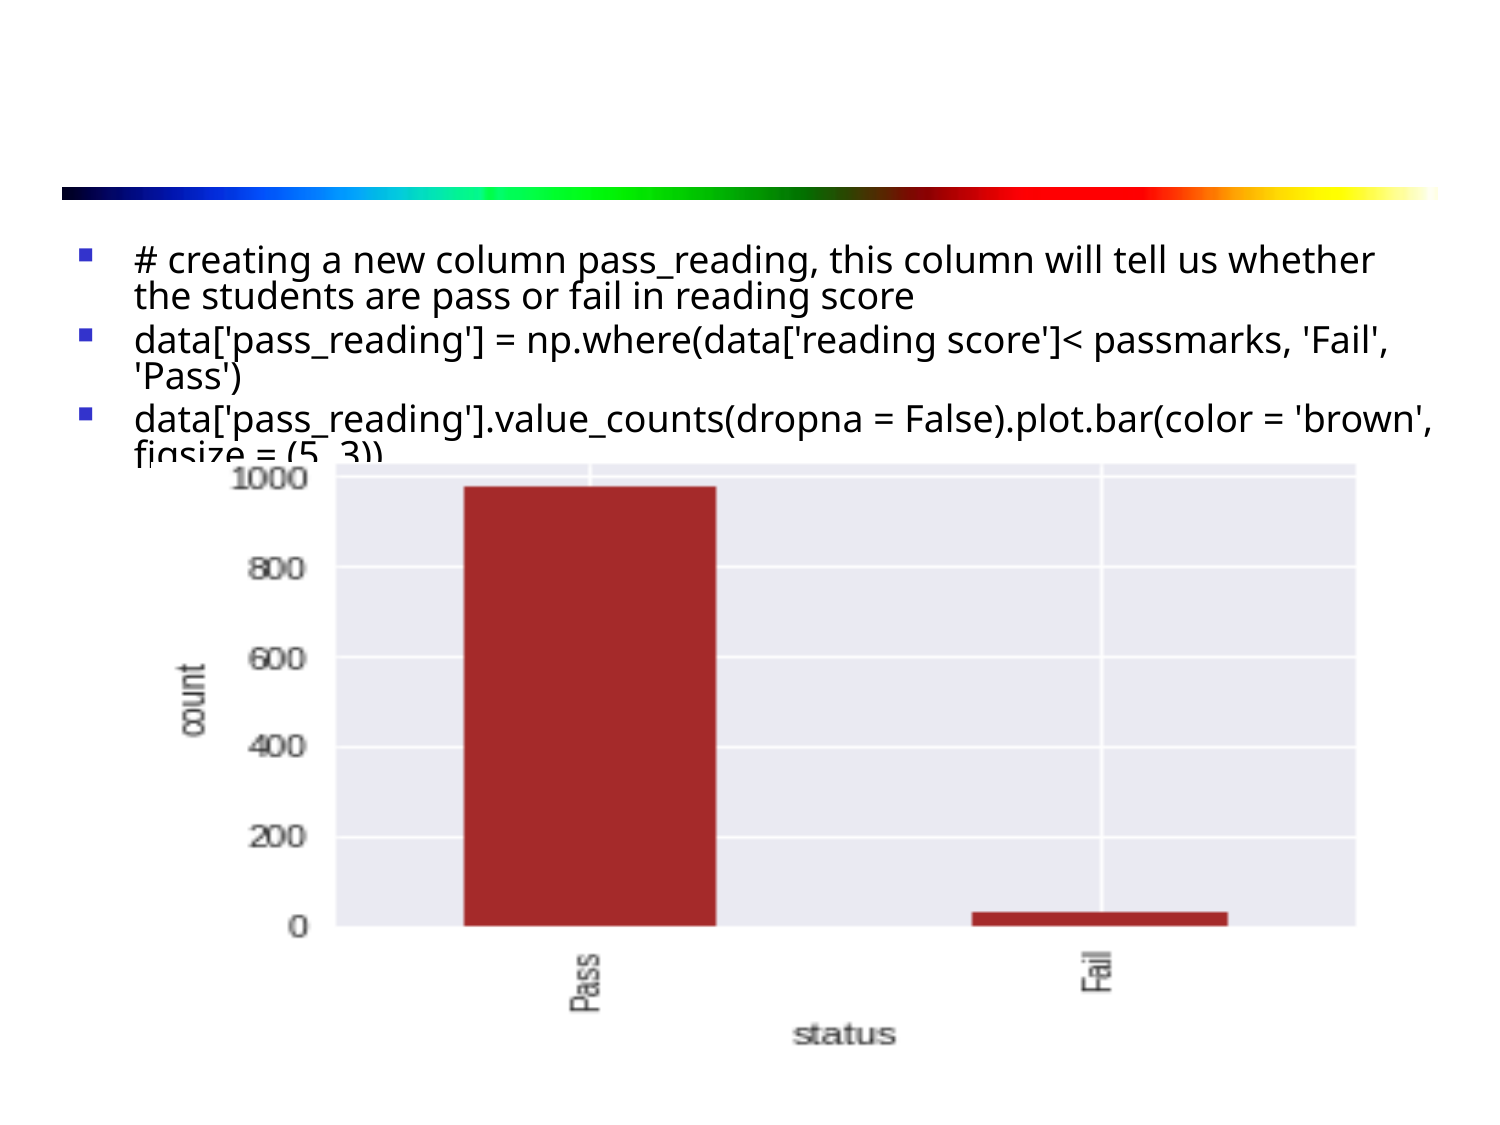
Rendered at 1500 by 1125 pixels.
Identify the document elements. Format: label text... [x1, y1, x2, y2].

list # creating a new column pass_reading, this column will tell us whether the students are pass or fail in reading score data['pass_reading'] = np.where(data['reading score']< passmarks, 'Fail', 'Pass') data['pass_reading'].value_counts(dropna = False).plot.bar(color = 'brown', figsize = (5, 3)) [62, 237, 1450, 1075]
picture [382, 187, 1438, 200]
picture [151, 462, 1379, 1068]
picture [62, 187, 355, 200]
